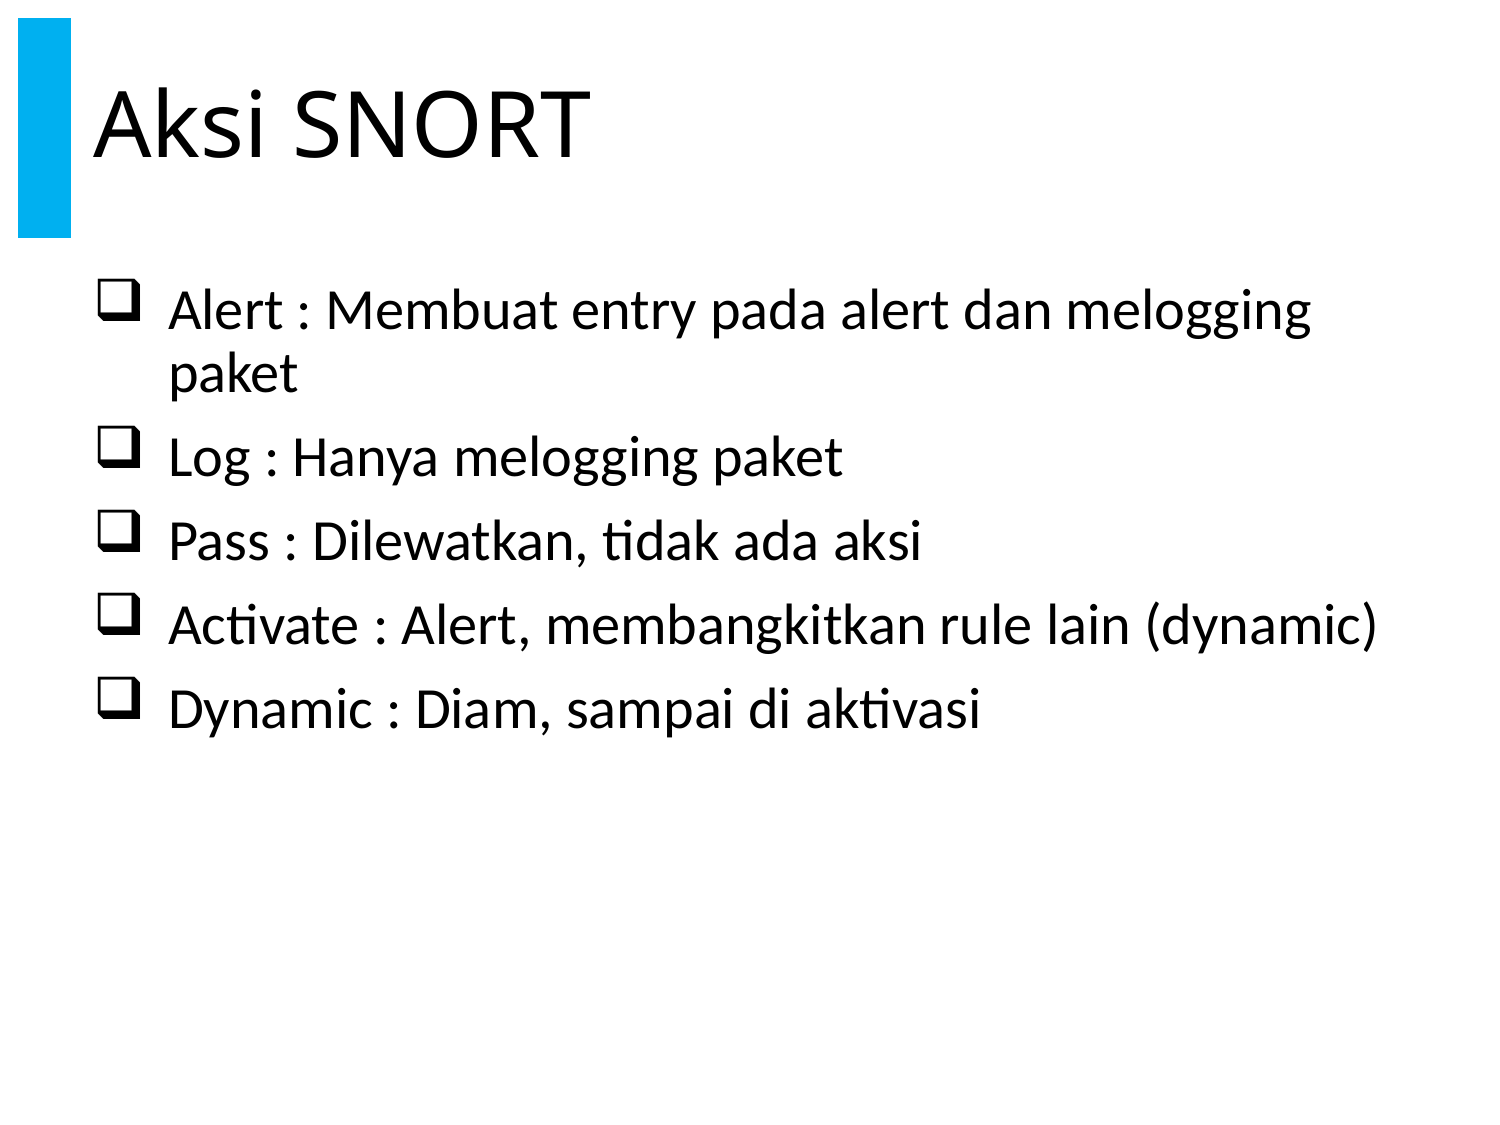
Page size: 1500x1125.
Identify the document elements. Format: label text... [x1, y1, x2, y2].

list Alert : Membuat entry pada alert dan melogging paket Log : Hanya melogging paket Pass : Dilewatkan, tidak ada aksi Activate : Alert, membangkitkan rule lain (dynamic) Dynamic : Diam, sampai di aktivasi [78, 272, 1443, 1070]
title Aksi SNORT [78, 19, 1443, 237]
